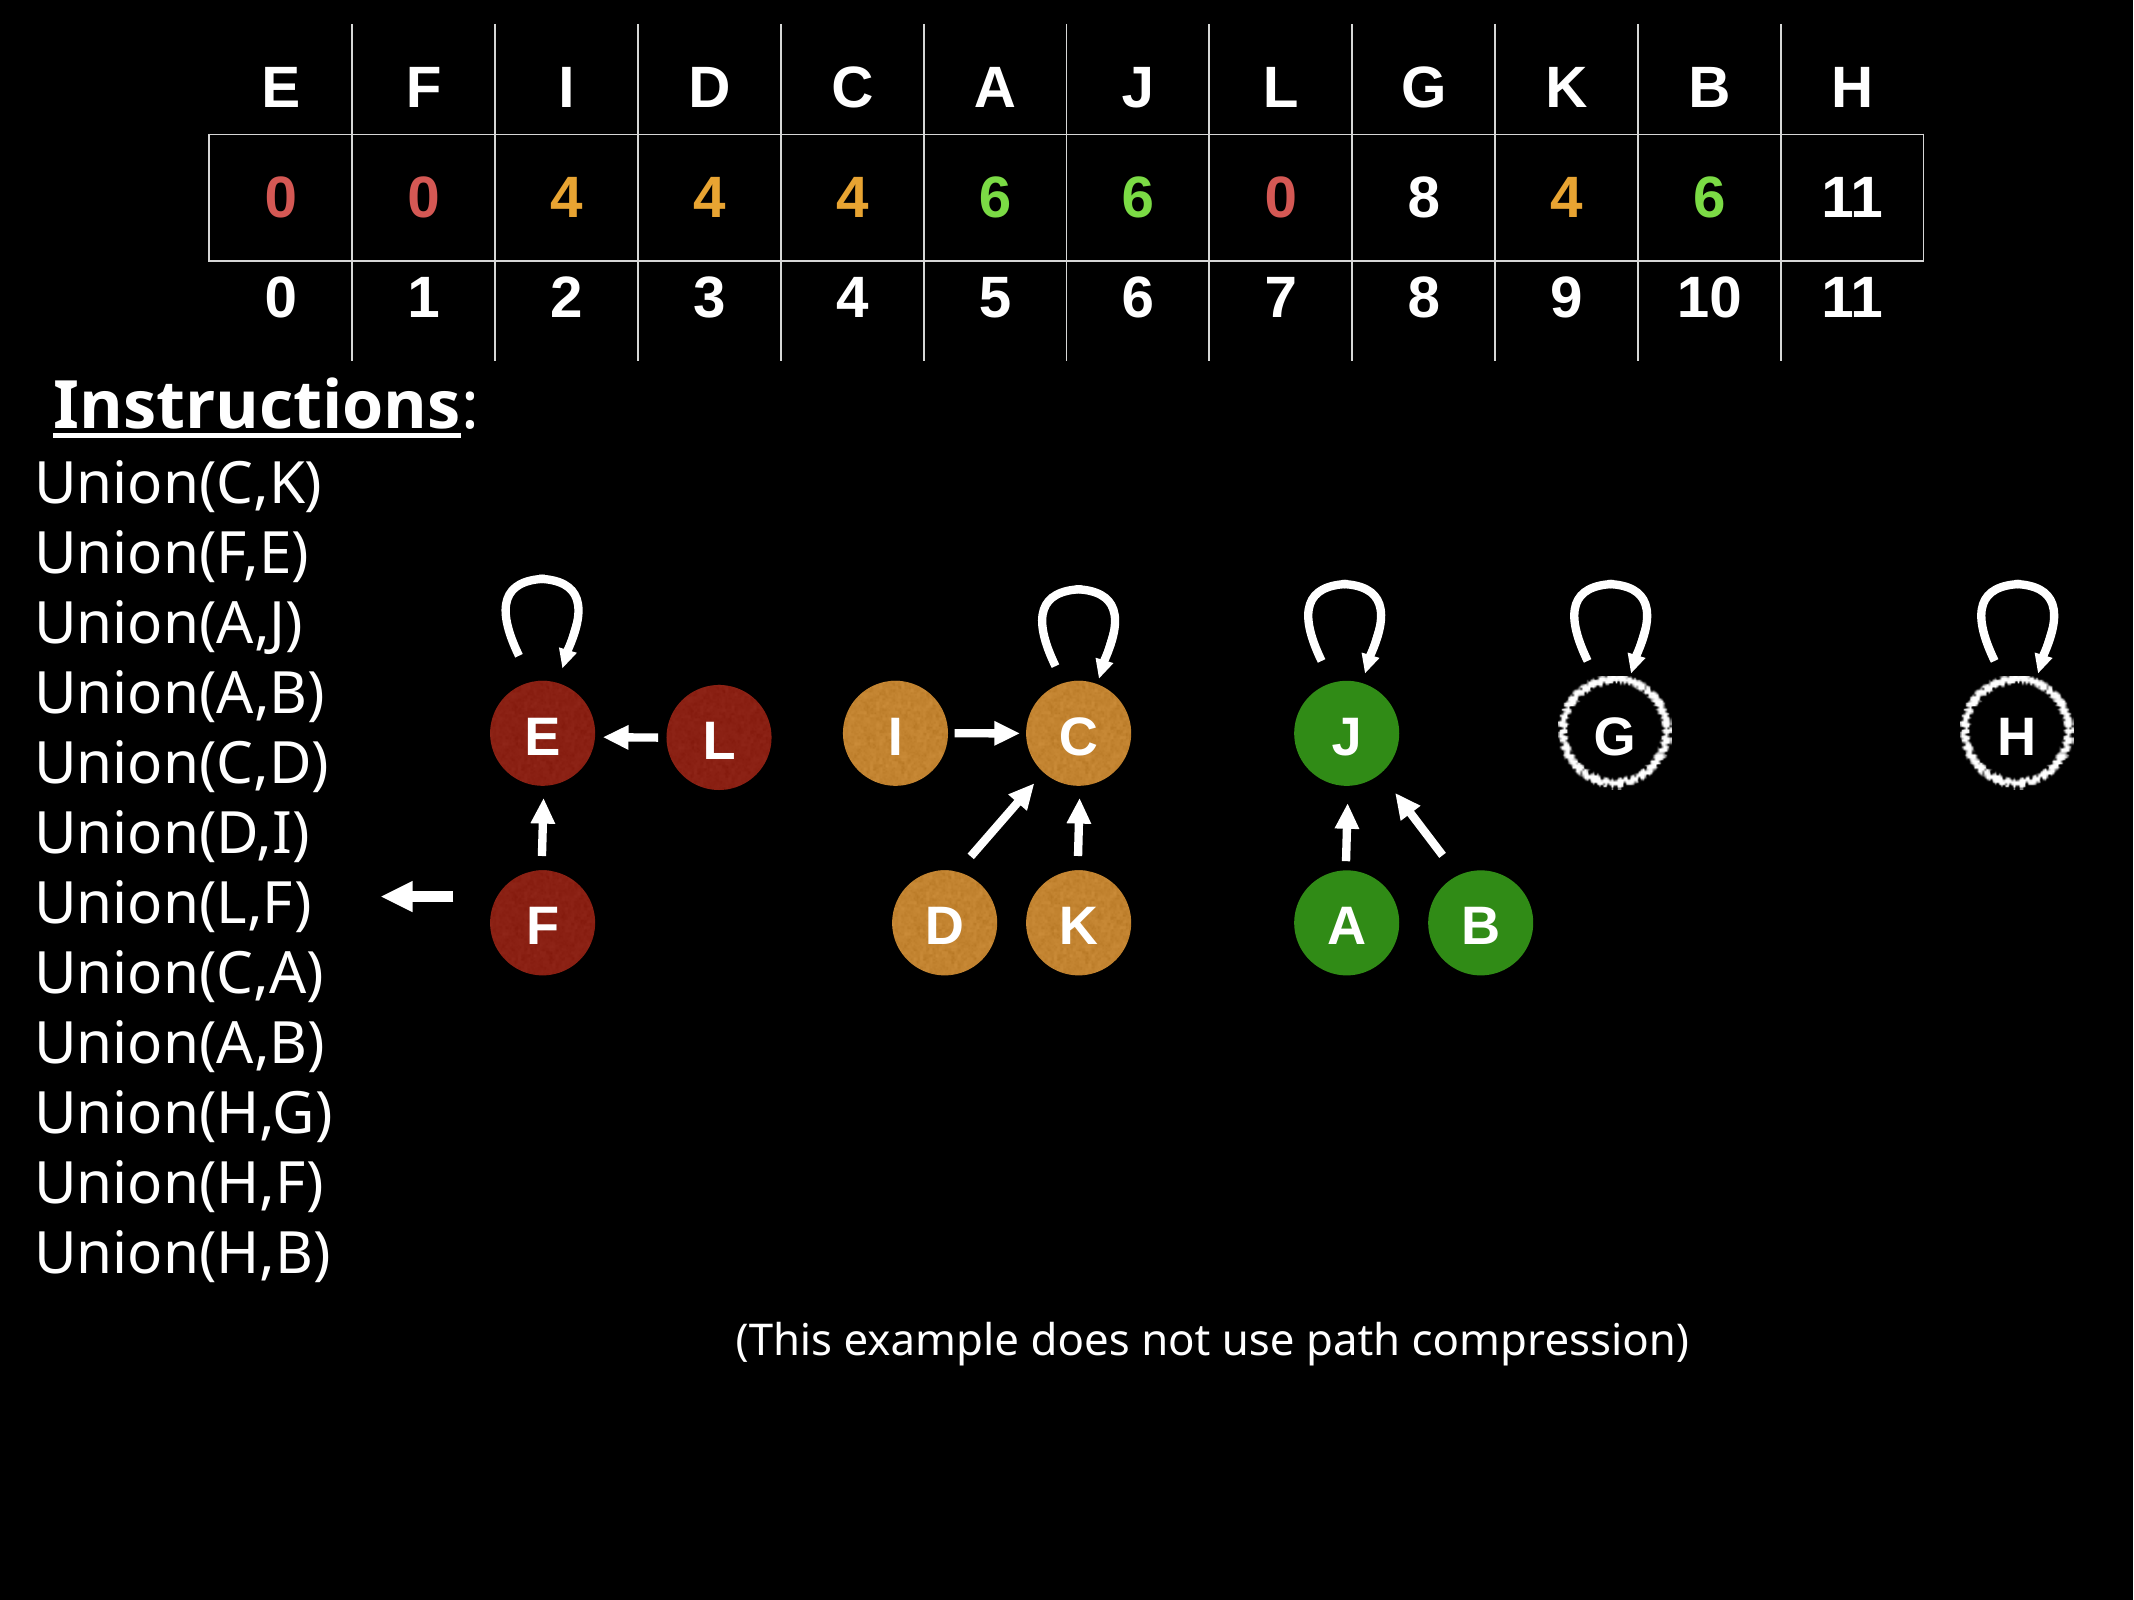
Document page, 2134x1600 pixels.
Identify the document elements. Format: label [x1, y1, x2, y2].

text_box [1341, 803, 1354, 862]
table_header [1639, 135, 1780, 260]
text_box [490, 870, 596, 976]
table_header [639, 24, 780, 134]
table_header [1210, 135, 1351, 260]
table_header [209, 24, 351, 134]
text_box [1026, 680, 1132, 786]
table_header [1782, 262, 1924, 361]
text_box [1557, 676, 1672, 791]
table_header [1782, 24, 1924, 134]
table_header [1639, 24, 1780, 134]
table_header [1496, 135, 1637, 260]
text_box [505, 578, 579, 669]
table_header [925, 135, 1066, 260]
table_header [496, 262, 637, 361]
text_box [842, 680, 949, 786]
text_box [1073, 798, 1086, 857]
table_header [1210, 24, 1351, 134]
table_header [209, 262, 351, 361]
text_box [892, 870, 998, 976]
text_box [1026, 870, 1132, 976]
table_header [639, 135, 780, 260]
text_box [970, 783, 1034, 857]
text_box [1042, 589, 1116, 679]
table_header [1639, 262, 1780, 361]
table_header [925, 262, 1066, 361]
table_header [1496, 262, 1637, 361]
text_box [727, 1303, 1699, 1373]
text_box [1308, 583, 1382, 674]
table_header [1353, 24, 1494, 134]
table_header [353, 24, 494, 134]
text_box [1981, 583, 2055, 674]
table_header [353, 135, 494, 260]
text_box [1959, 676, 2074, 791]
text_box [1294, 680, 1400, 786]
text_box [603, 731, 659, 744]
table_header [782, 135, 923, 260]
text_box [1428, 870, 1534, 976]
table_header [639, 262, 780, 361]
table_header [1353, 135, 1494, 260]
text_box [1574, 583, 1648, 674]
table_header [925, 24, 1066, 134]
table_header [496, 135, 637, 260]
table_header [1353, 262, 1494, 361]
table_header [1067, 24, 1208, 134]
text_box [954, 727, 1020, 740]
table_header [1067, 262, 1208, 361]
text_box [1395, 793, 1443, 856]
text_box [536, 798, 550, 857]
table_header [496, 24, 637, 134]
table_header [210, 135, 351, 260]
table_header [782, 262, 923, 361]
table_header [1782, 135, 1923, 260]
table_header [1210, 262, 1351, 361]
text_box [666, 684, 772, 791]
text_box [1294, 870, 1400, 976]
text_box [25, 353, 488, 1294]
table_header [1067, 135, 1208, 260]
table_header [782, 24, 923, 134]
table_header [353, 262, 494, 361]
text_box [490, 680, 596, 786]
table_header [1496, 24, 1637, 134]
